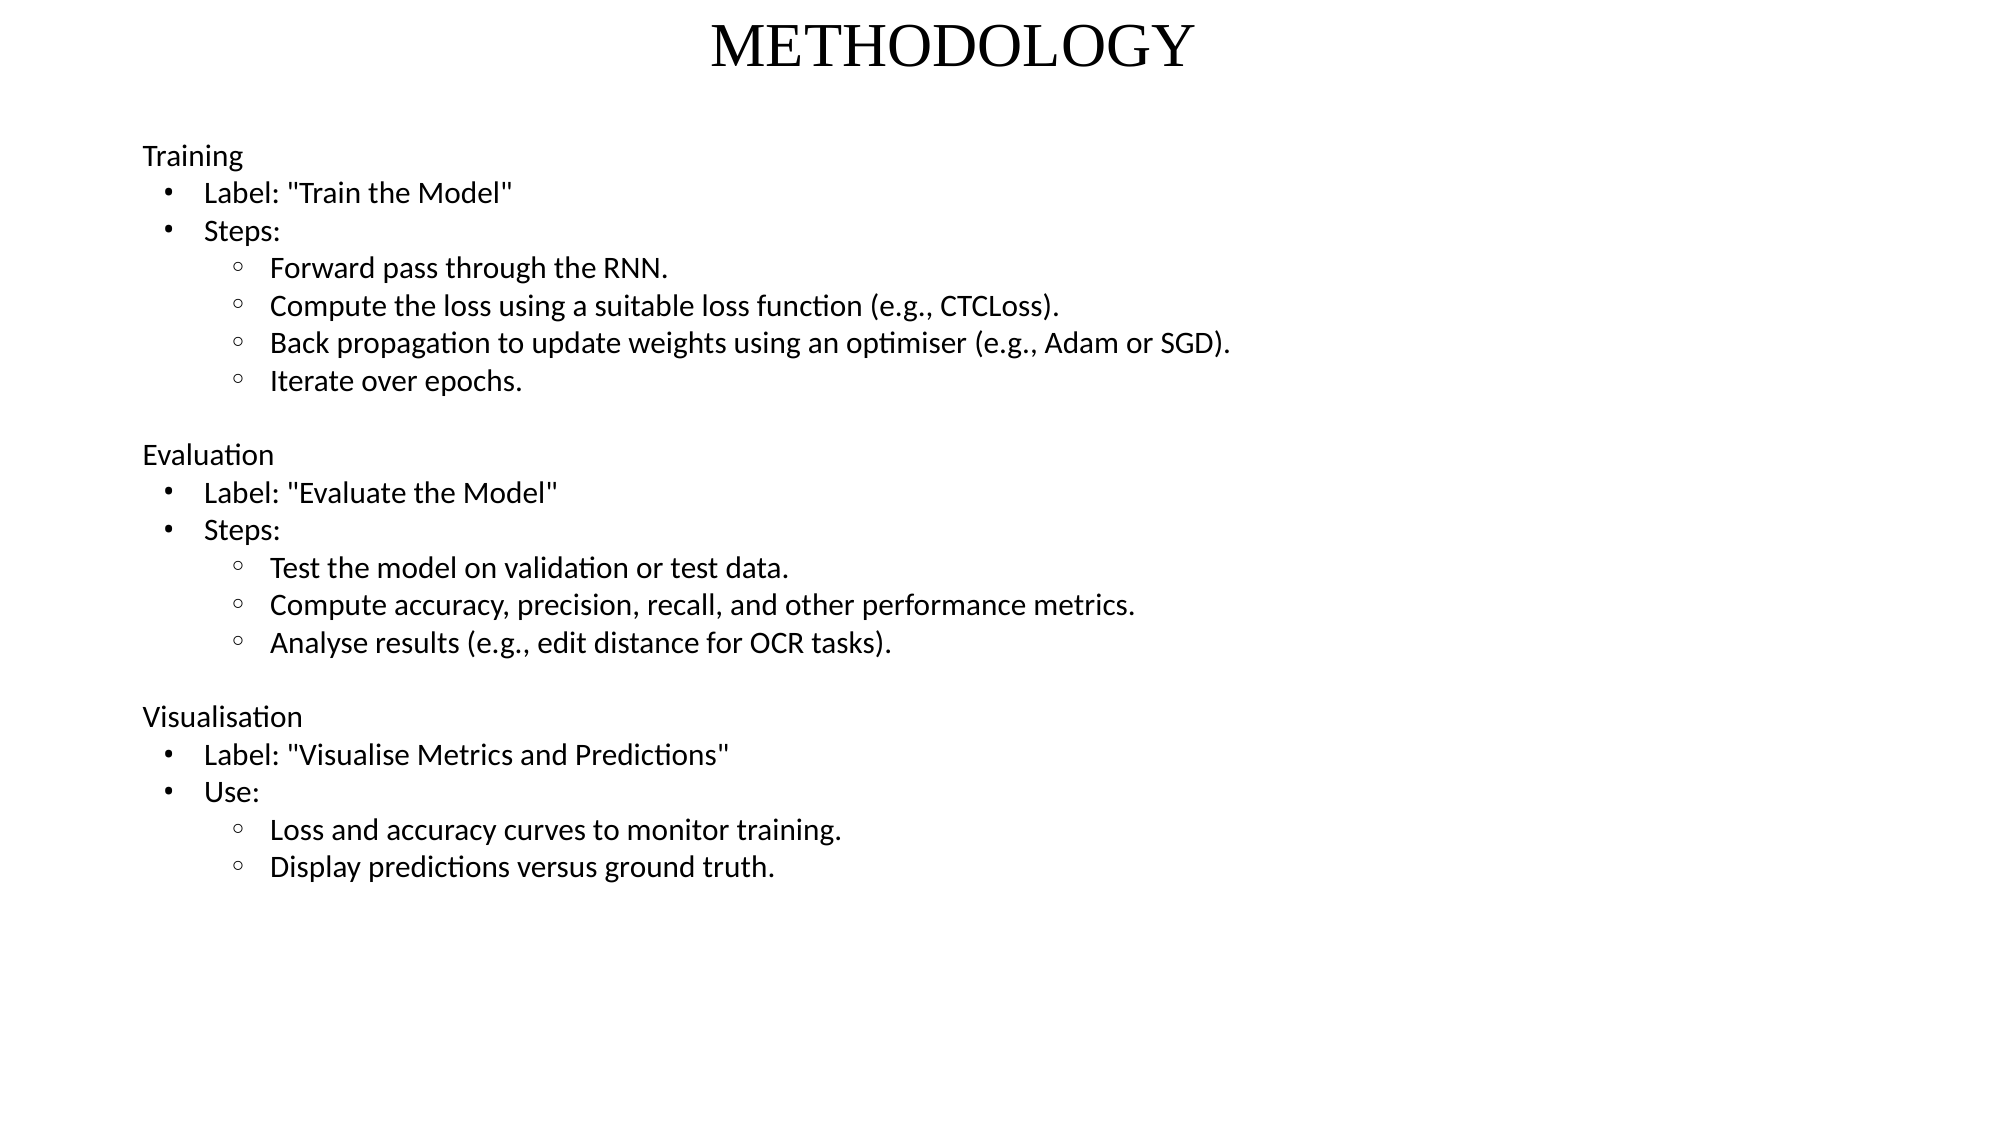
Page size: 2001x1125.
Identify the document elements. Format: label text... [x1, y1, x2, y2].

text_box METHODOLOGY [702, 0, 1206, 87]
list Training Label: "Train the Model" Steps: Forward pass through the RNN. Compute the loss using a suitable loss function (e.g., CTCLoss). Back propagation to update weights using an optimiser (e.g., Adam or SGD). Iterate over epochs. Evaluation Label: "Evaluate the Model" Steps: Test the model on validation or test data. Compute accuracy, precision, recall, and other performance metrics. Analyse results (e.g., edit distance for OCR tasks). Visualisation Label: "Visualise Metrics and Predictions" Use: Loss and accuracy curves to monitor training. Display predictions versus ground truth. [142, 134, 1858, 991]
